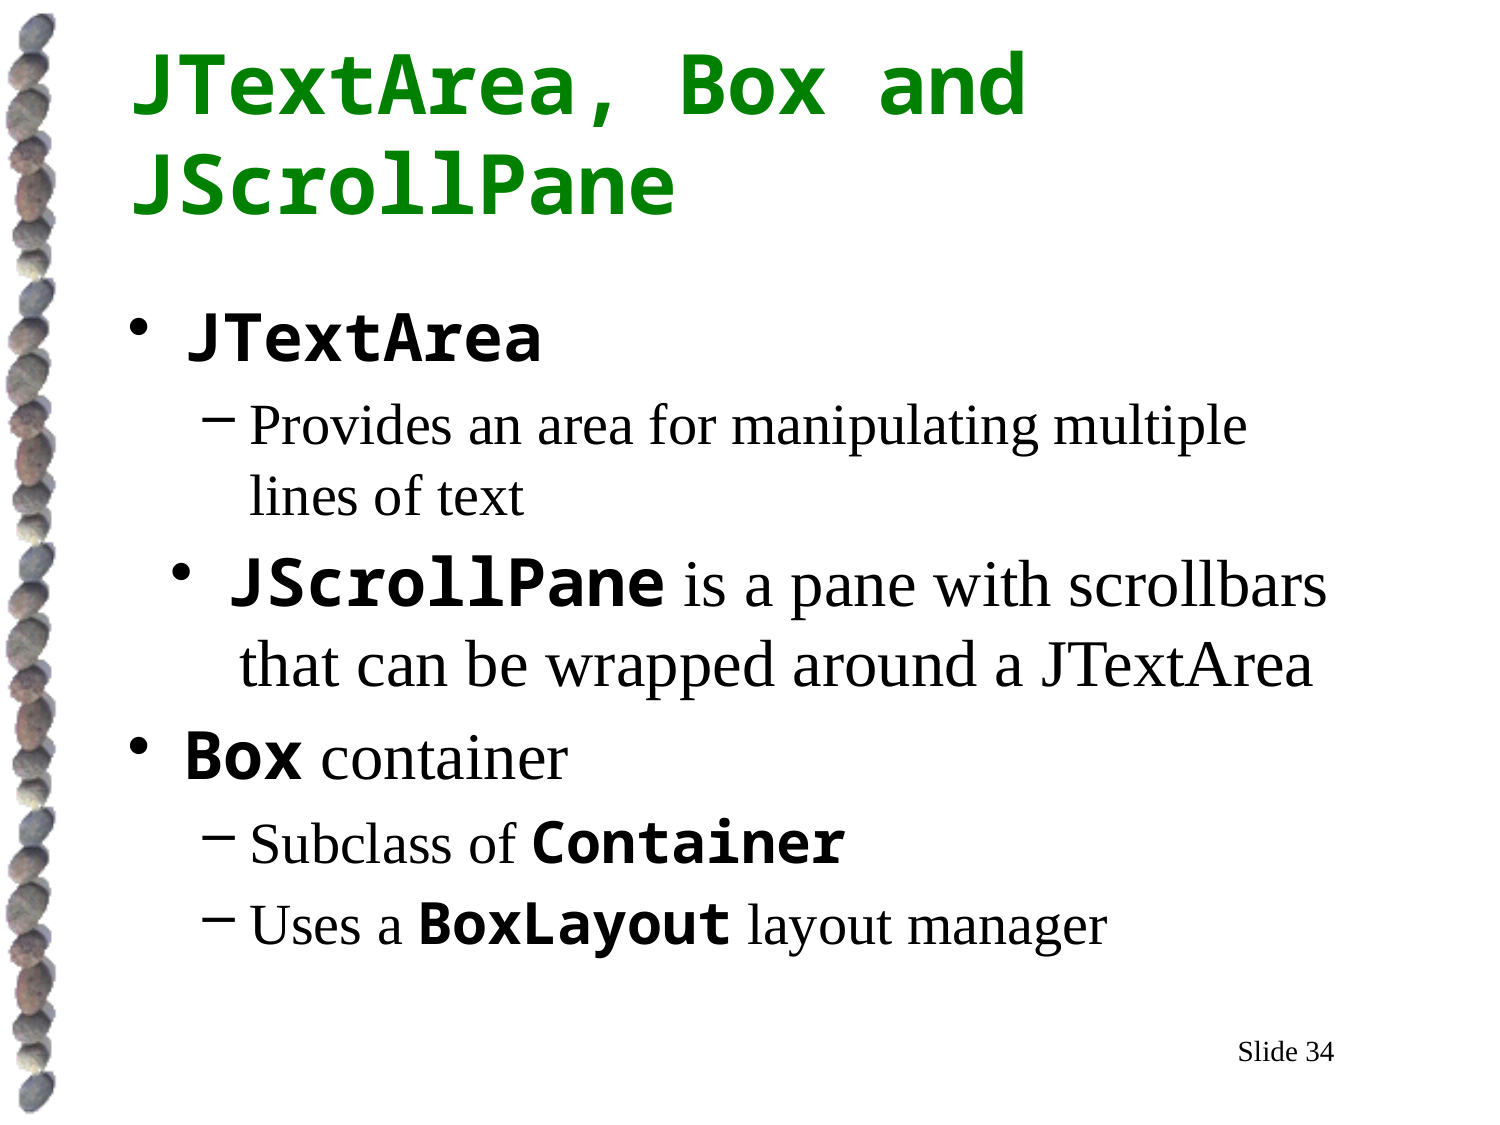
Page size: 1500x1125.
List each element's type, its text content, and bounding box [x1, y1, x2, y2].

picture [0, 0, 65, 1125]
title JTextArea, Box and JScrollPane [112, 75, 1388, 188]
list JTextArea Provides an area for manipulating multiple lines of text JScrollPane is a pane with scrollbars that can be wrapped around a JTextArea Box container Subclass of Container Uses a BoxLayout layout manager [112, 287, 1388, 963]
slide_number Slide 34 [1037, 1024, 1351, 1101]
